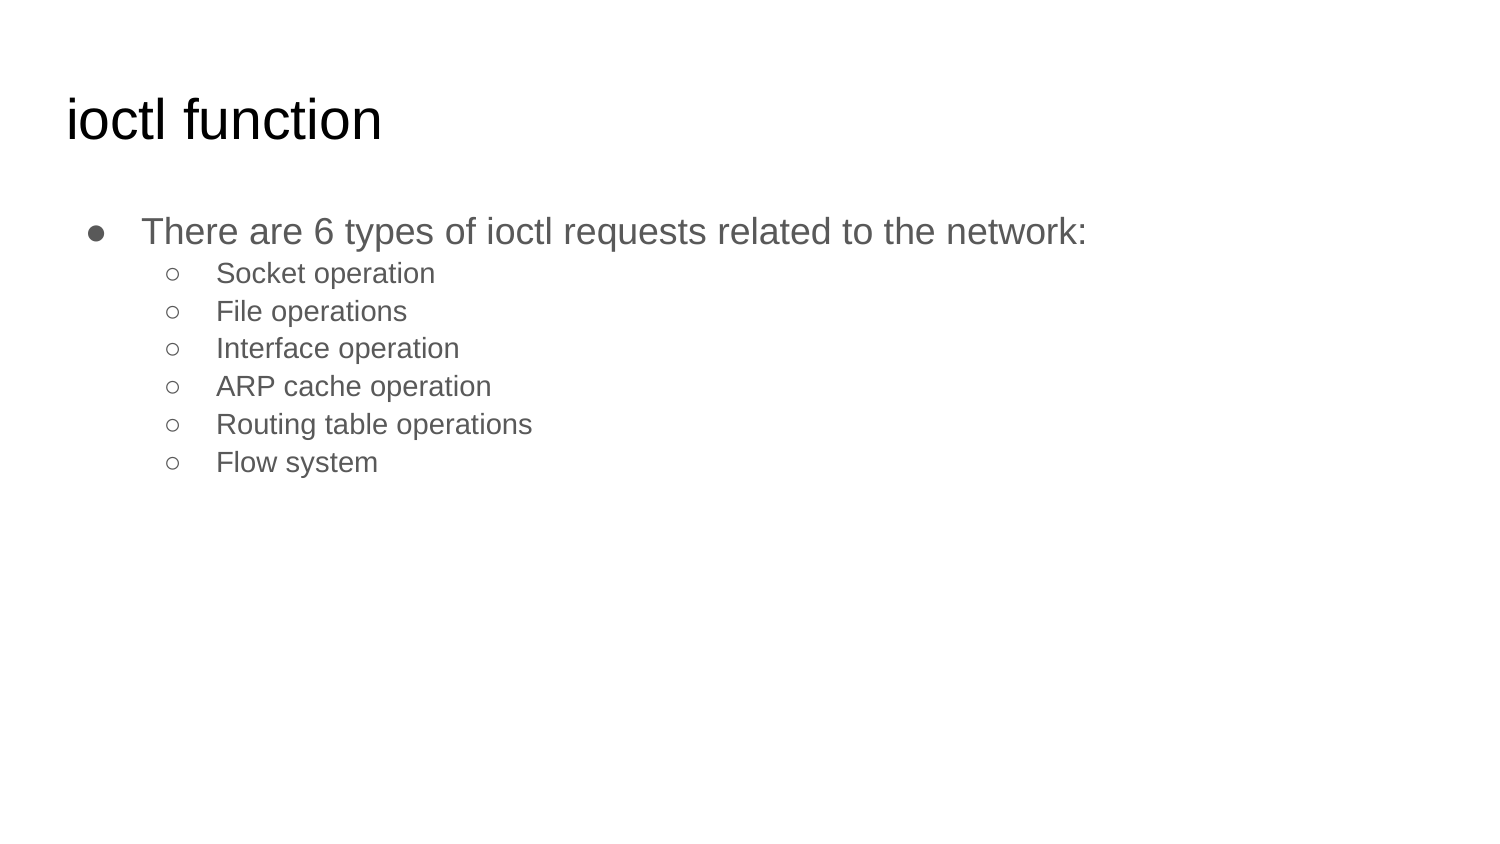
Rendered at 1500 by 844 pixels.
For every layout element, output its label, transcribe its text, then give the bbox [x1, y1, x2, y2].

list There are 6 types of ioctl requests related to the network: Socket operation File operations Interface operation ARP cache operation Routing table operations Flow system [51, 189, 1449, 750]
title ioctl function [51, 72, 1449, 167]
